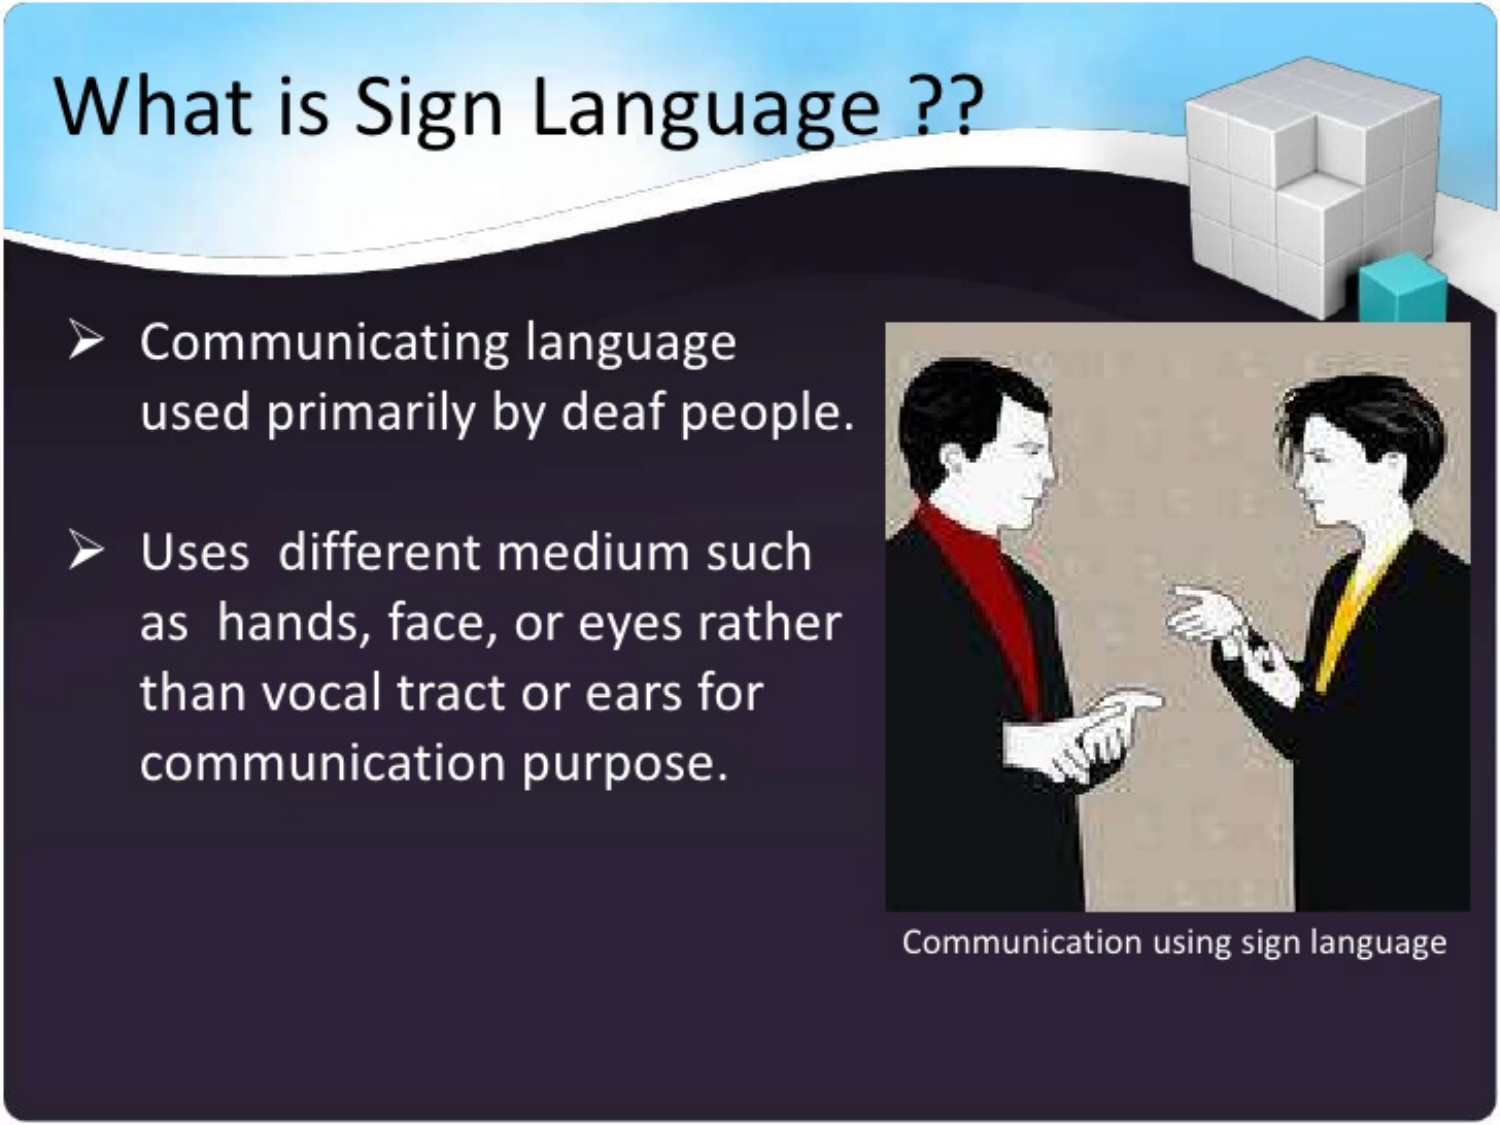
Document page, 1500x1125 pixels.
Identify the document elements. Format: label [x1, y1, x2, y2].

list [0, 0, 1500, 1125]
